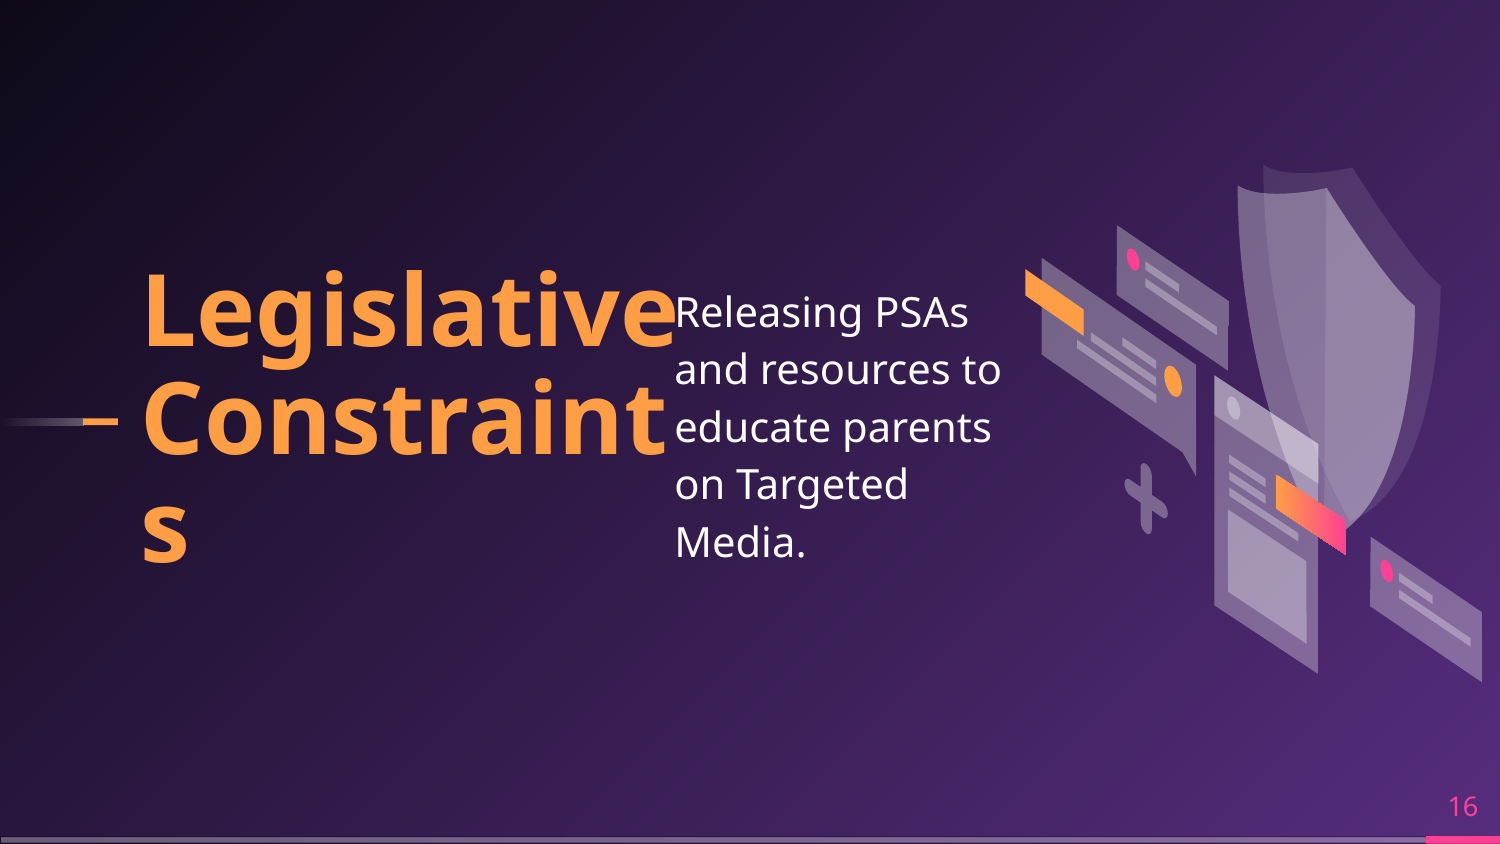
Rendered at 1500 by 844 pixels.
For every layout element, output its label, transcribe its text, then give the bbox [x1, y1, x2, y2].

title Legislative Constraints [140, 297, 674, 547]
subtitle Releasing PSAs and resources to educate parents on Targeted Media. [674, 297, 1018, 547]
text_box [1024, 164, 1483, 683]
slide_number ‹#› [1426, 779, 1500, 837]
